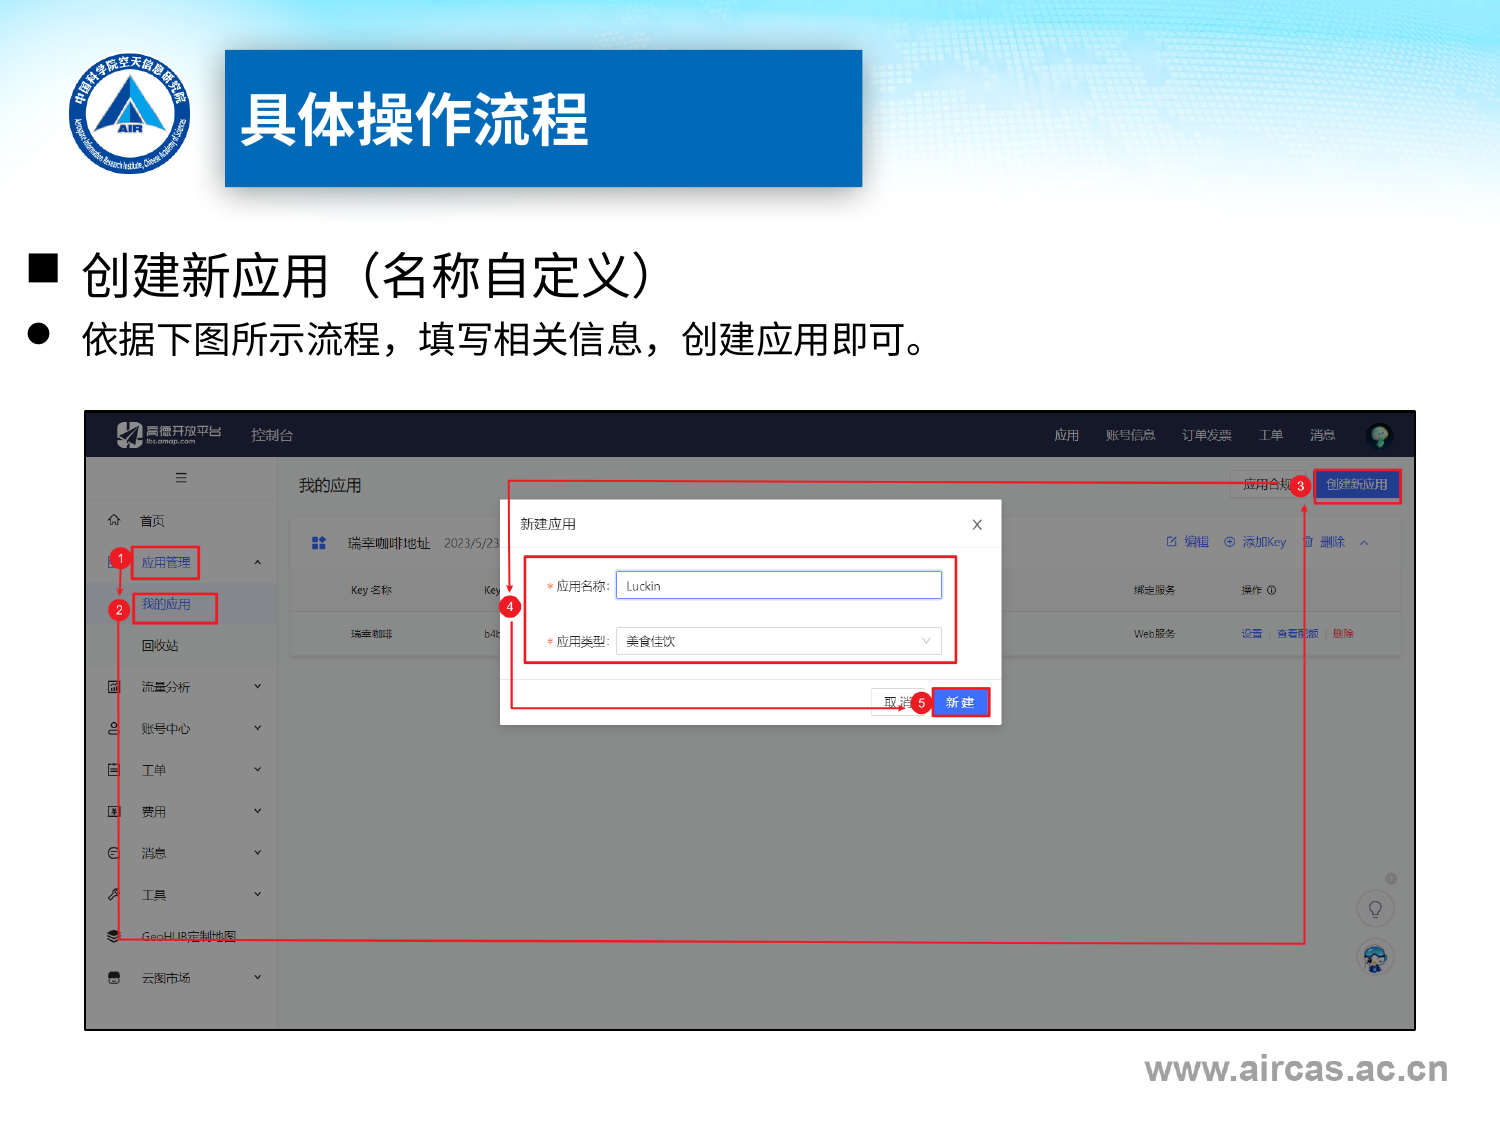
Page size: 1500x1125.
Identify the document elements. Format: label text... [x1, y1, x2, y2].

picture [85, 412, 1414, 1030]
picture [0, 0, 1500, 1125]
text_box 具体操作流程 [223, 48, 865, 189]
text_box 创建新应用（名称自定义） 依据下图所示流程，填写相关信息，创建应用即可。 [9, 237, 1500, 913]
